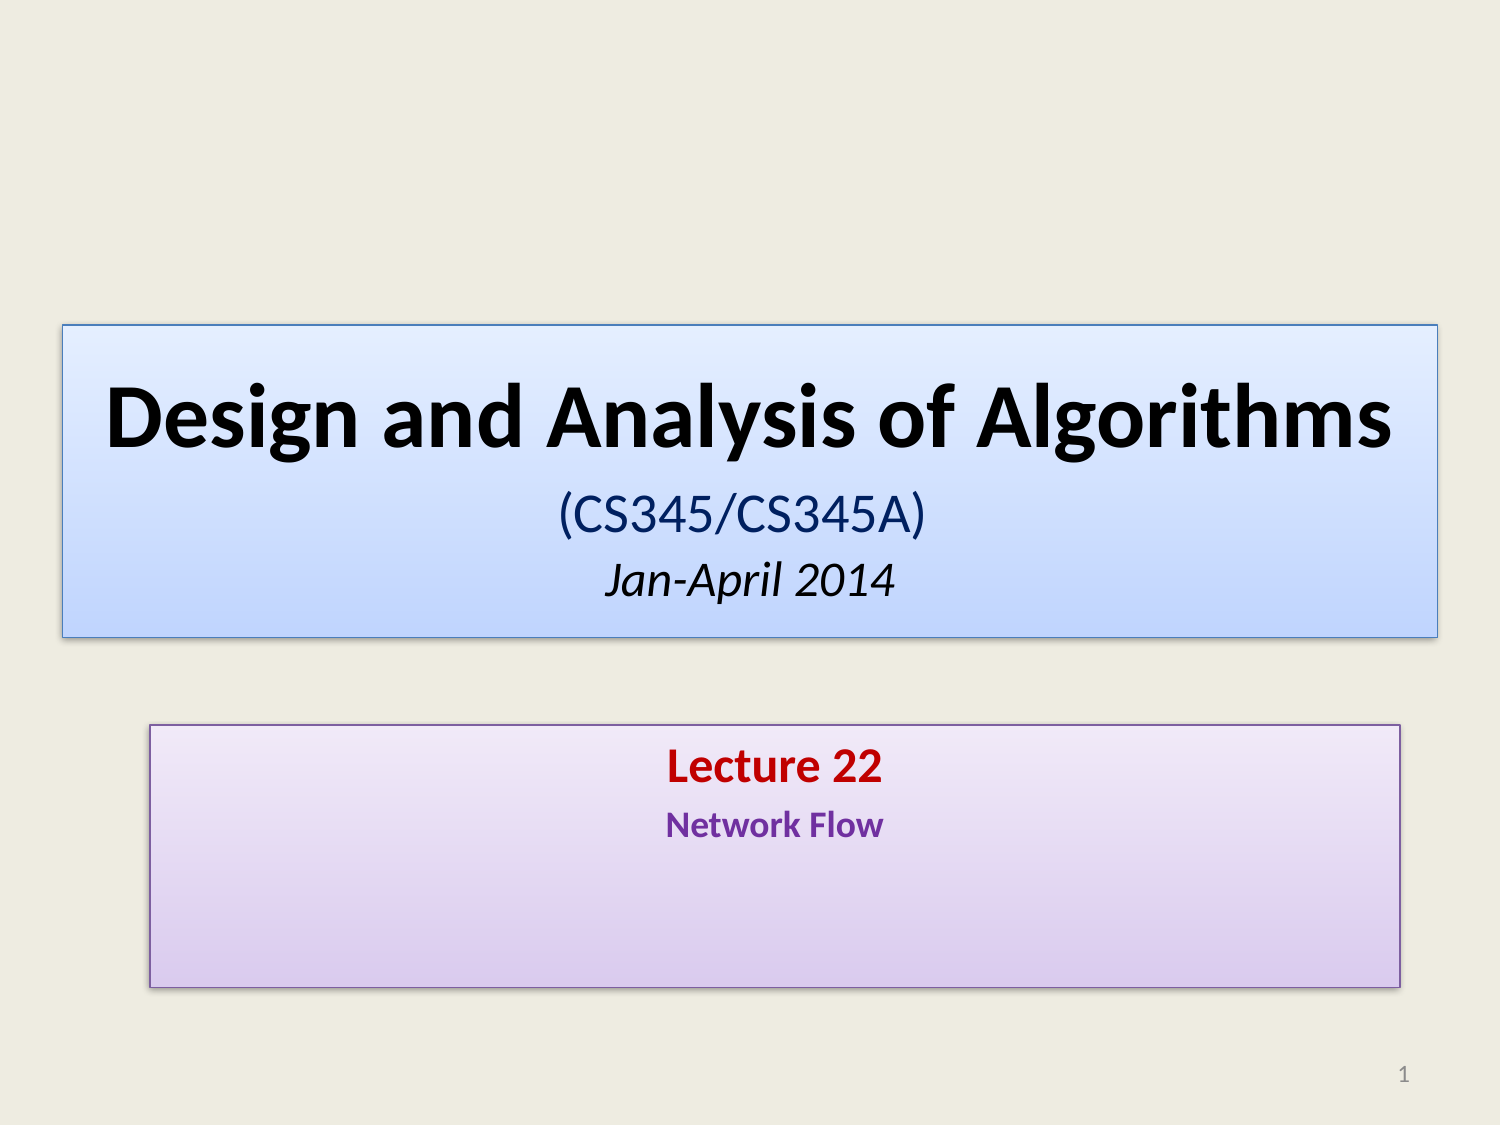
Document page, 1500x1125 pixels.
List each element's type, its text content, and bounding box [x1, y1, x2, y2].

subtitle Lecture 22 Network Flow [149, 724, 1401, 988]
slide_number 1 [1074, 1042, 1425, 1103]
title Design and Analysis of Algorithms (CS345/CS345A) Jan-April 2014 [62, 324, 1438, 638]
